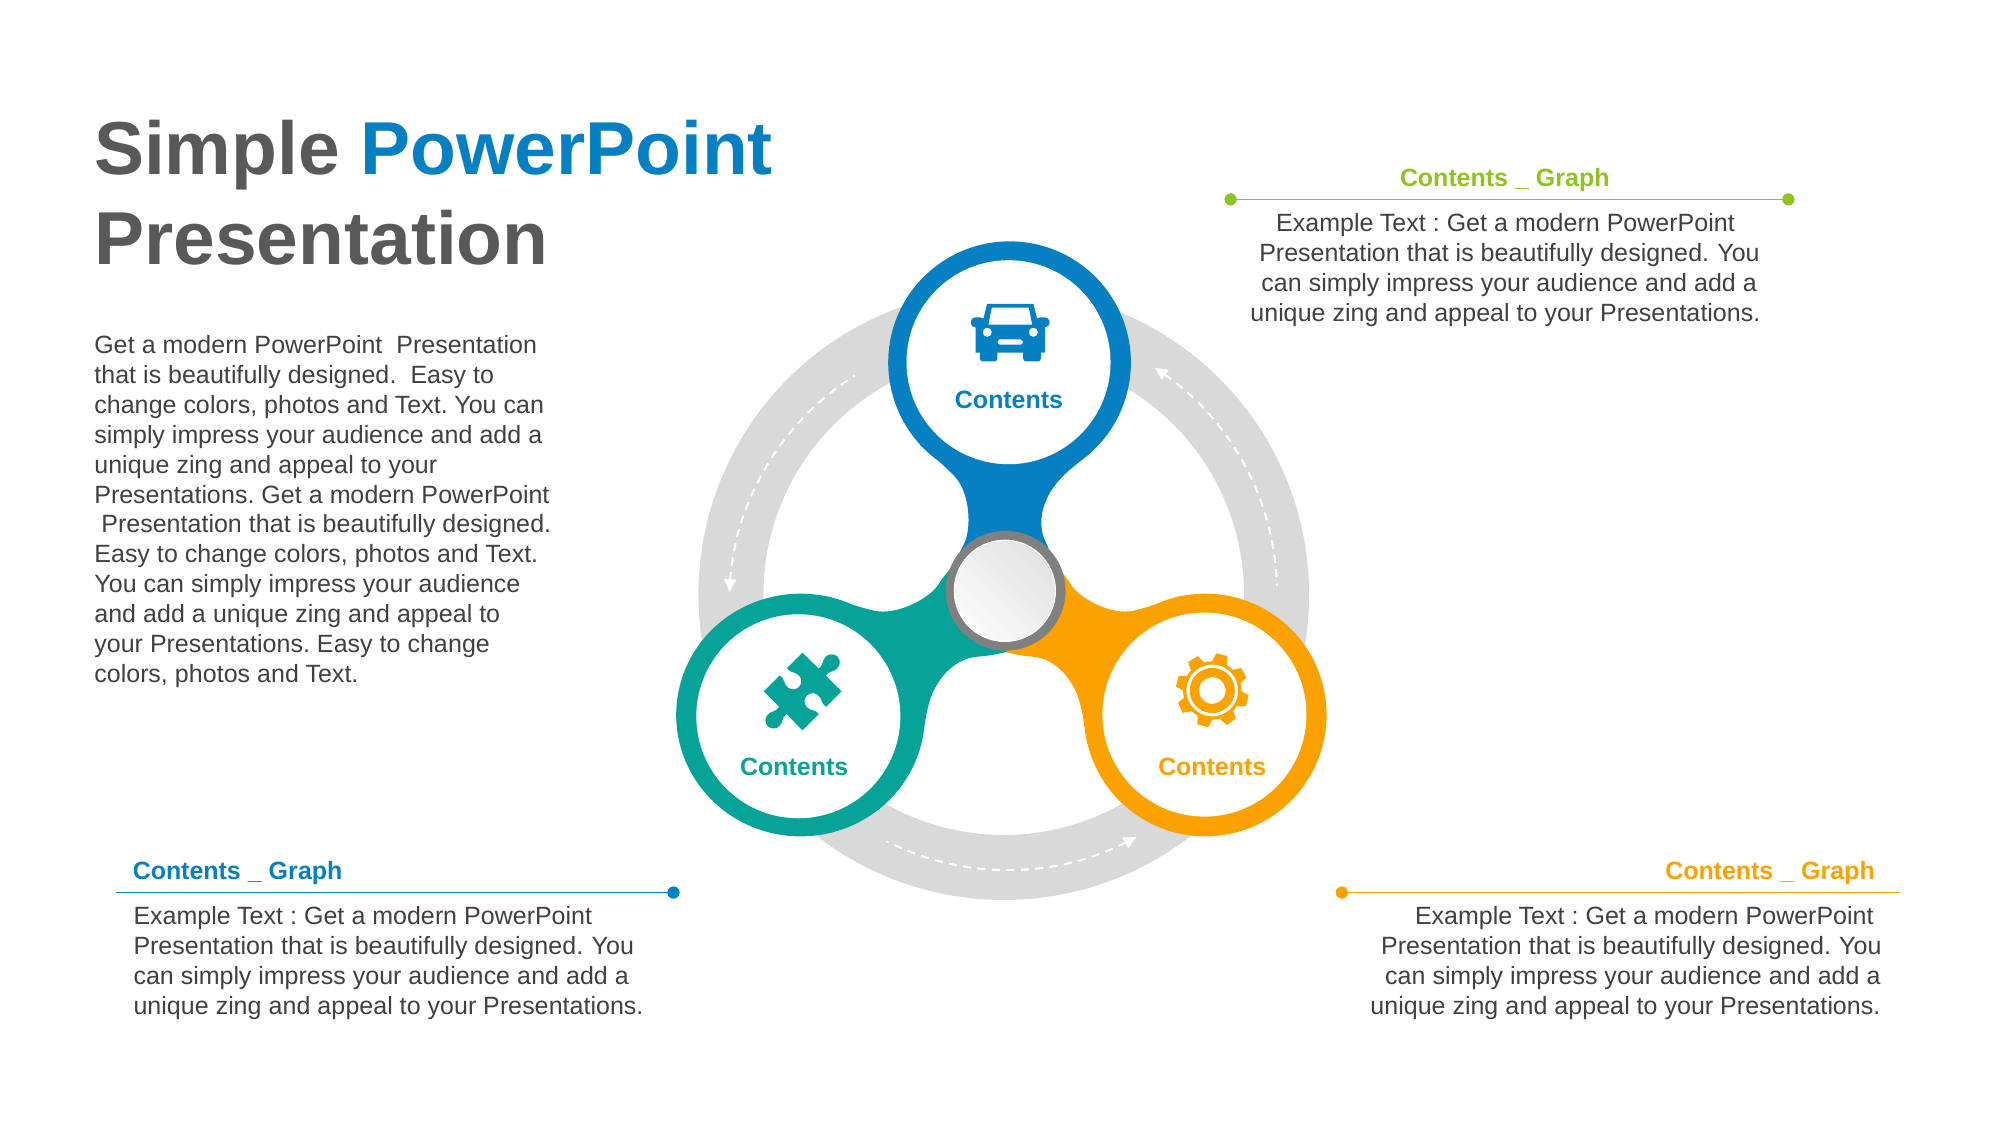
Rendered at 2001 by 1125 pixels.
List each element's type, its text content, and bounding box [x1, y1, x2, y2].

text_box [1230, 153, 1789, 336]
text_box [659, 224, 1343, 900]
text_box Get a modern PowerPoint Presentation that is beautifully designed. Easy to change colors, photos and Text. You can simply impress your audience and add a unique zing and appeal to your Presentations. Get a modern PowerPoint Presentation that is beautifully designed. Easy to change colors, photos and Text. You can simply impress your audience and add a unique zing and appeal to your Presentations. Easy to change colors, photos and Text. [79, 320, 572, 695]
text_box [1341, 847, 1900, 1029]
text_box Simple PowerPoint Presentation [79, 92, 818, 287]
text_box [115, 847, 674, 1029]
